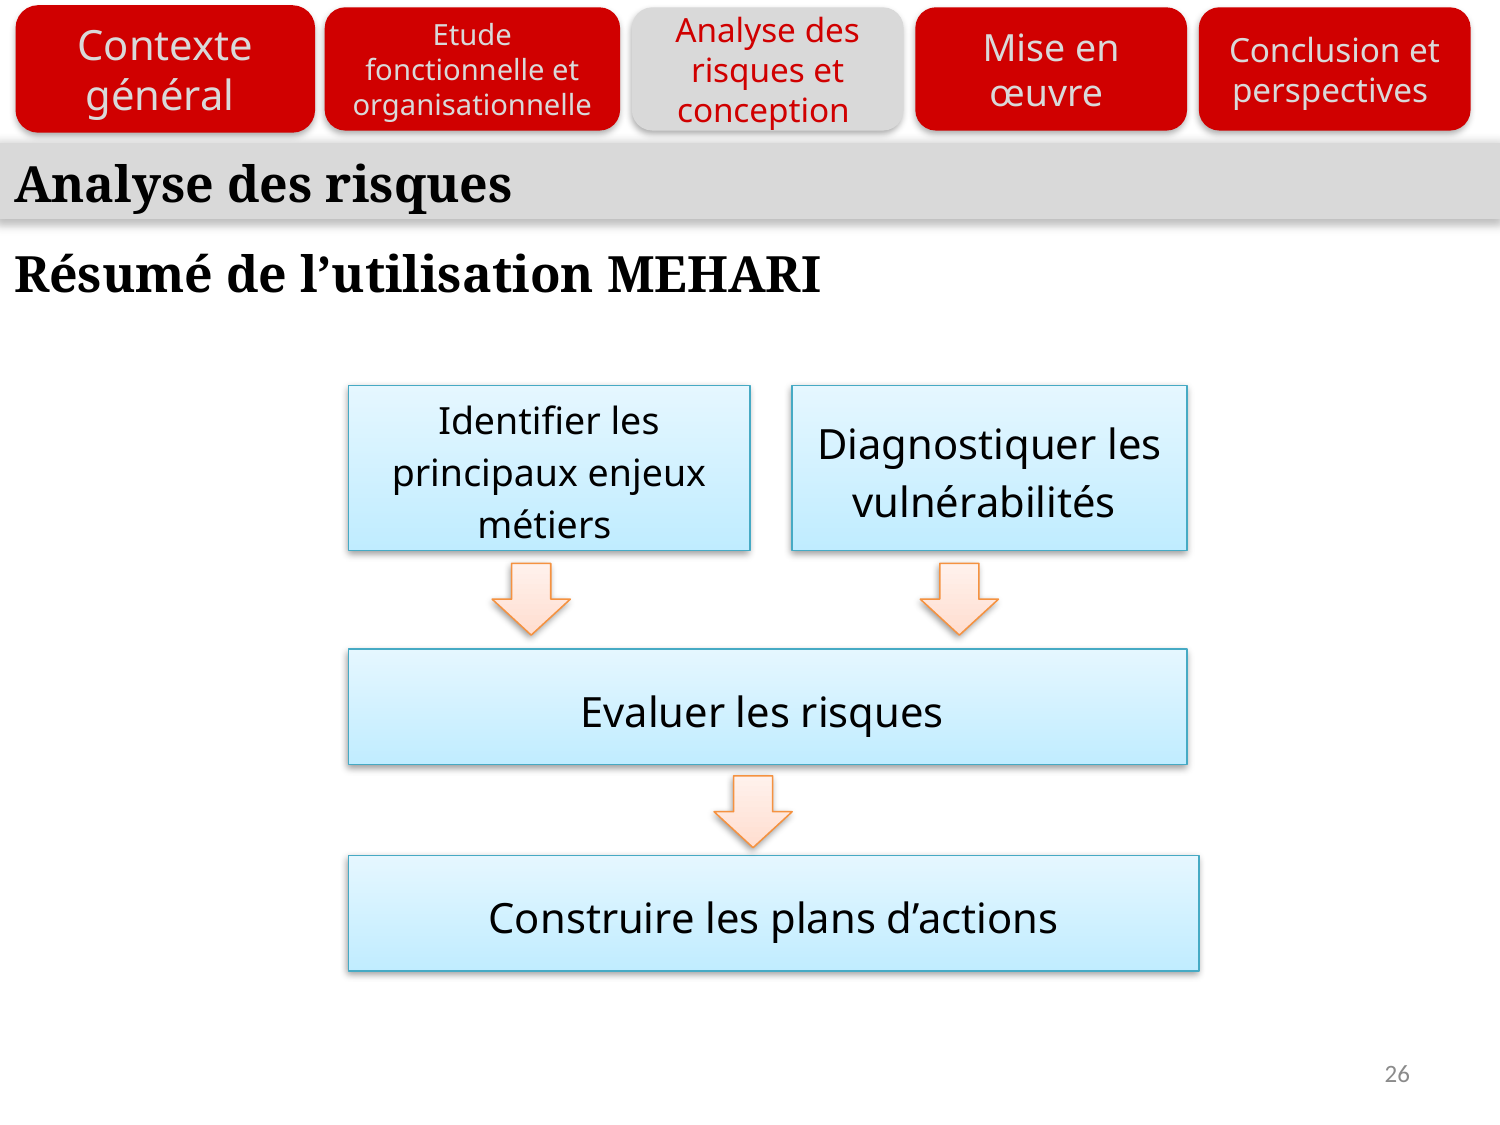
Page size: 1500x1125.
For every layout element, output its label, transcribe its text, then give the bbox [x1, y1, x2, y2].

text_box Conclusion et perspectives [1196, 5, 1473, 133]
text_box [491, 562, 572, 636]
text_box [0, 143, 1500, 219]
text_box Résumé de l’utilisation MEHARI [0, 235, 891, 311]
text_box Evaluer les risques [348, 648, 1188, 765]
text_box Construire les plans d’actions [348, 855, 1200, 972]
text_box [713, 775, 793, 849]
text_box Identifier les principaux enjeux métiers [348, 385, 751, 551]
text_box [919, 562, 1000, 636]
text_box Mise en œuvre [913, 5, 1190, 133]
text_box Diagnostiquer les vulnérabilités [791, 385, 1188, 551]
text_box Contexte général [15, 5, 316, 133]
text_box Analyse des risques et conception [629, 5, 906, 133]
text_box Etude fonctionnelle et organisationnelle [322, 5, 623, 133]
text_box Analyse des risques [0, 145, 1018, 221]
slide_number 26 [1074, 1042, 1425, 1103]
